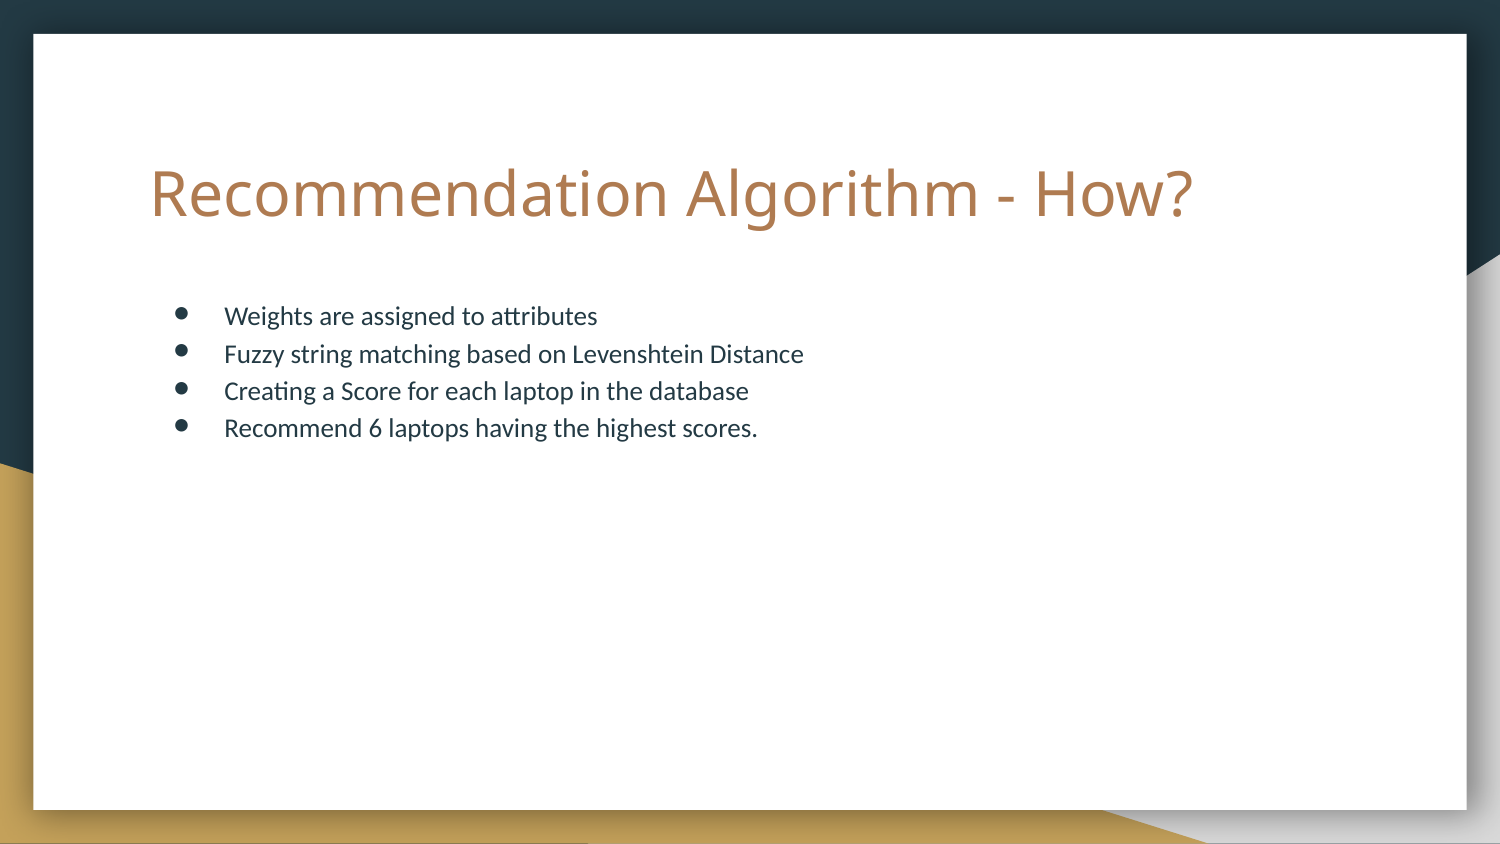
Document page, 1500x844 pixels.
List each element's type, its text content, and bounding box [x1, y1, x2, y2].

list Weights are assigned to attributes Fuzzy string matching based on Levenshtein Distance Creating a Score for each laptop in the database Recommend 6 laptops having the highest scores. [134, 278, 1366, 476]
title Recommendation Algorithm - How? [134, 138, 1366, 278]
